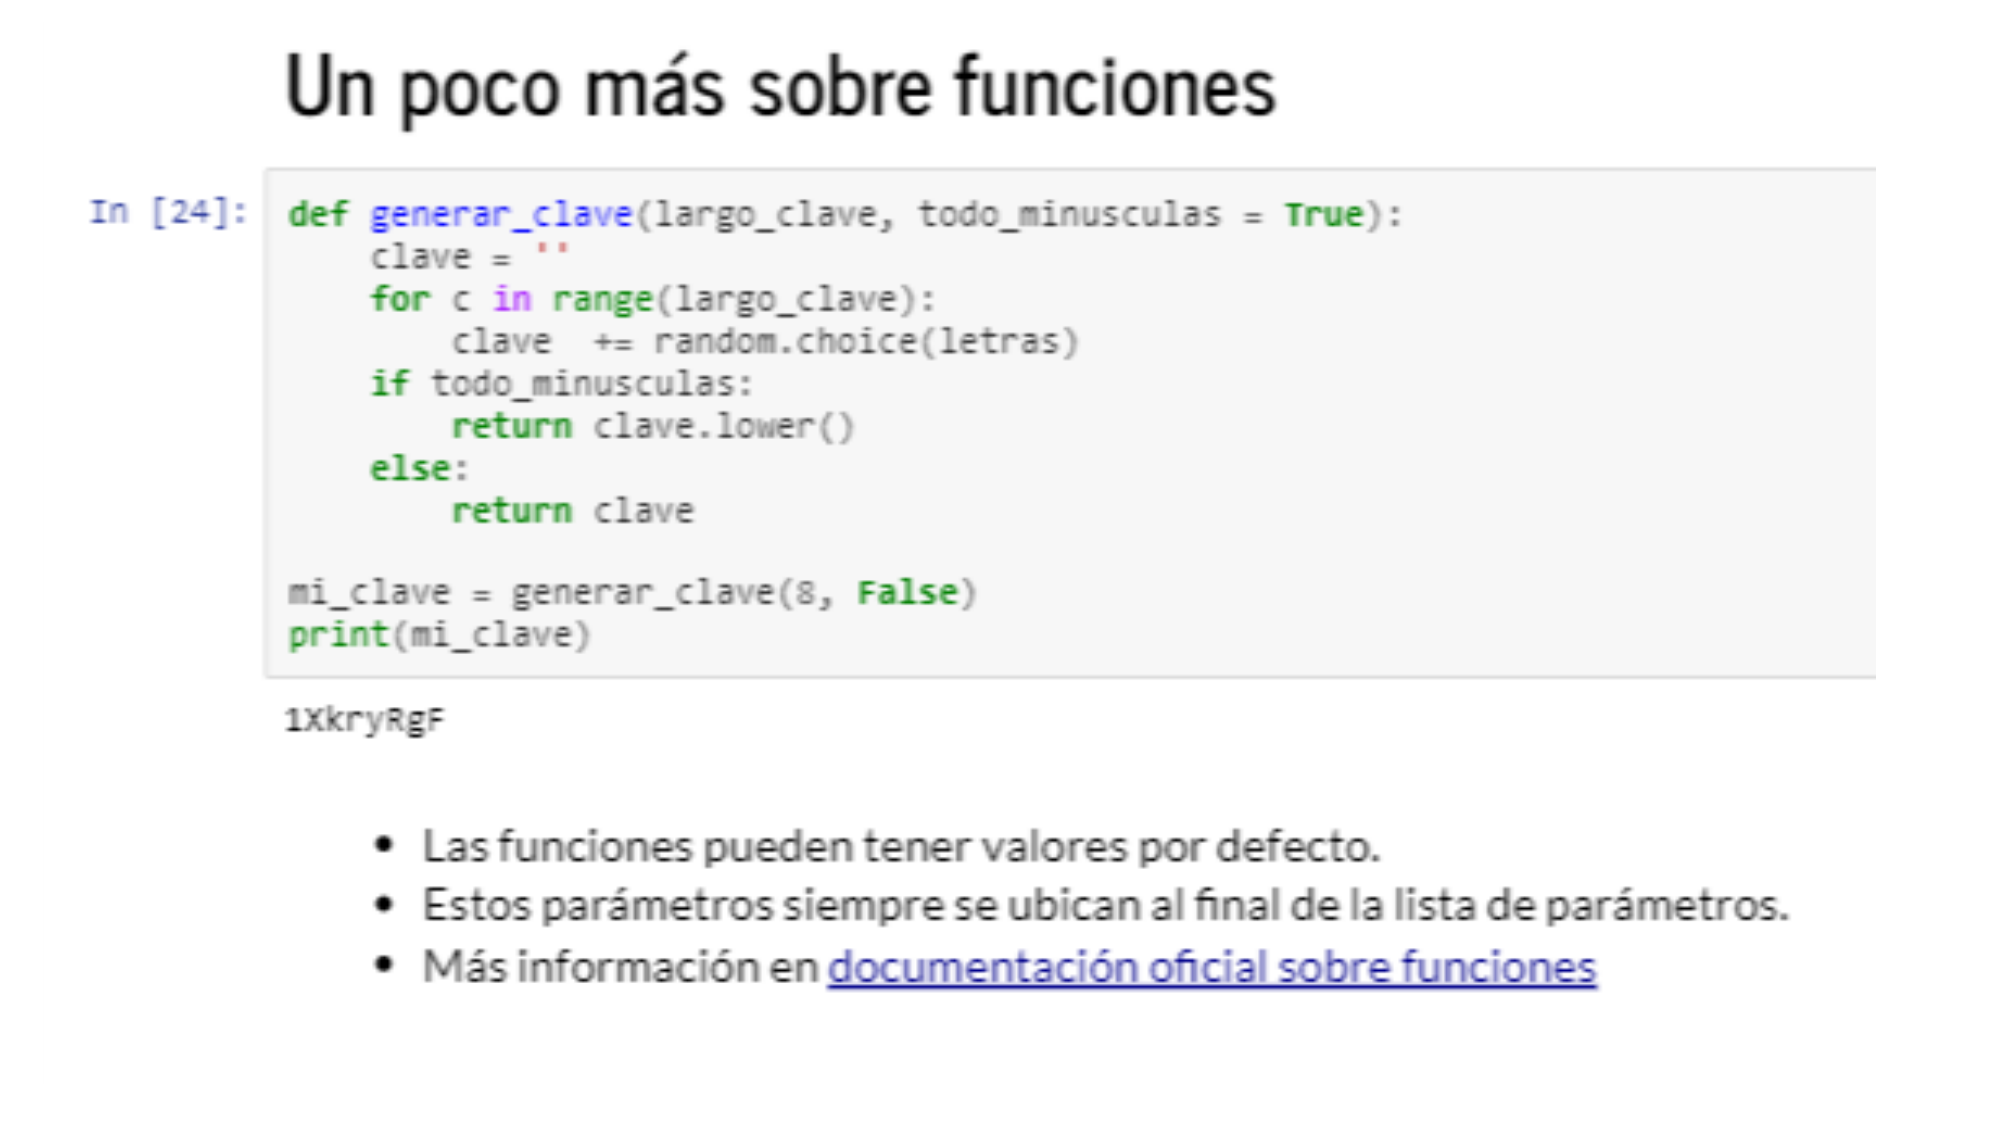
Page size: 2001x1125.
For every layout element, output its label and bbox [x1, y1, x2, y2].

picture [42, 22, 1876, 1084]
